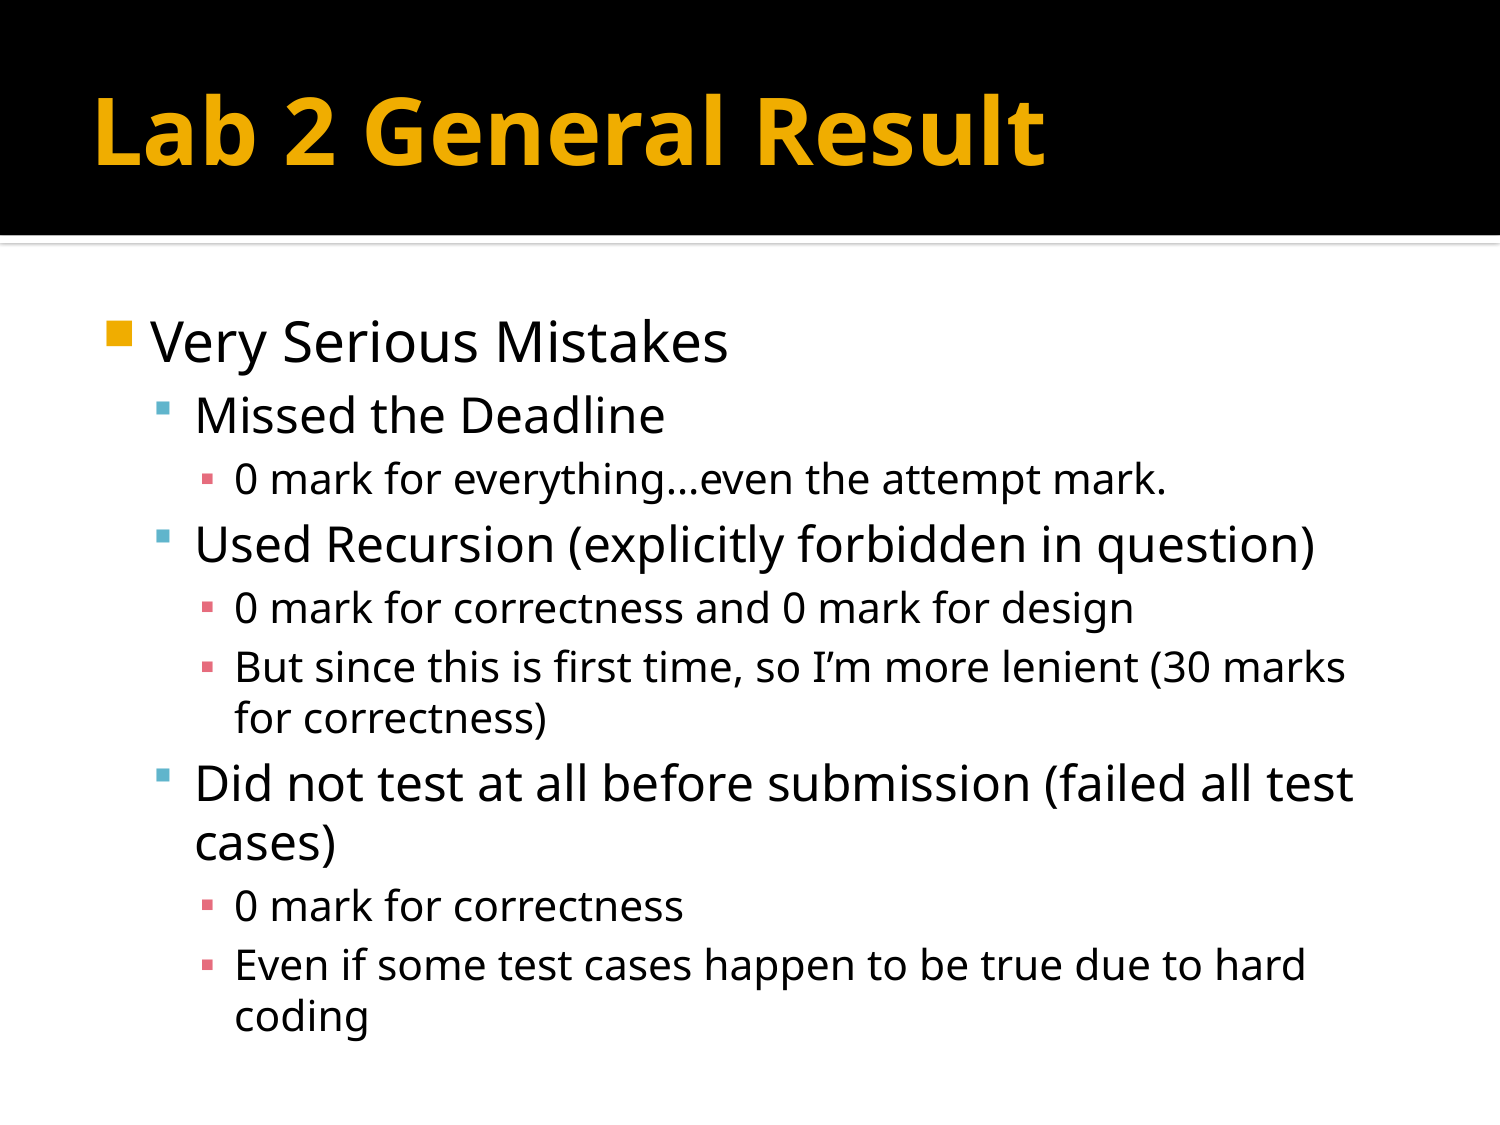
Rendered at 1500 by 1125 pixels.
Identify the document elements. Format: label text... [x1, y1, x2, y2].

list Very Serious Mistakes Missed the Deadline 0 mark for everything…even the attempt mark. Used Recursion (explicitly forbidden in question) 0 mark for correctness and 0 mark for design But since this is first time, so I’m more lenient (30 marks for correctness) Did not test at all before submission (failed all test cases) 0 mark for correctness Even if some test cases happen to be true due to hard coding [75, 291, 1425, 1050]
title Lab 2 General Result [75, 25, 1425, 231]
